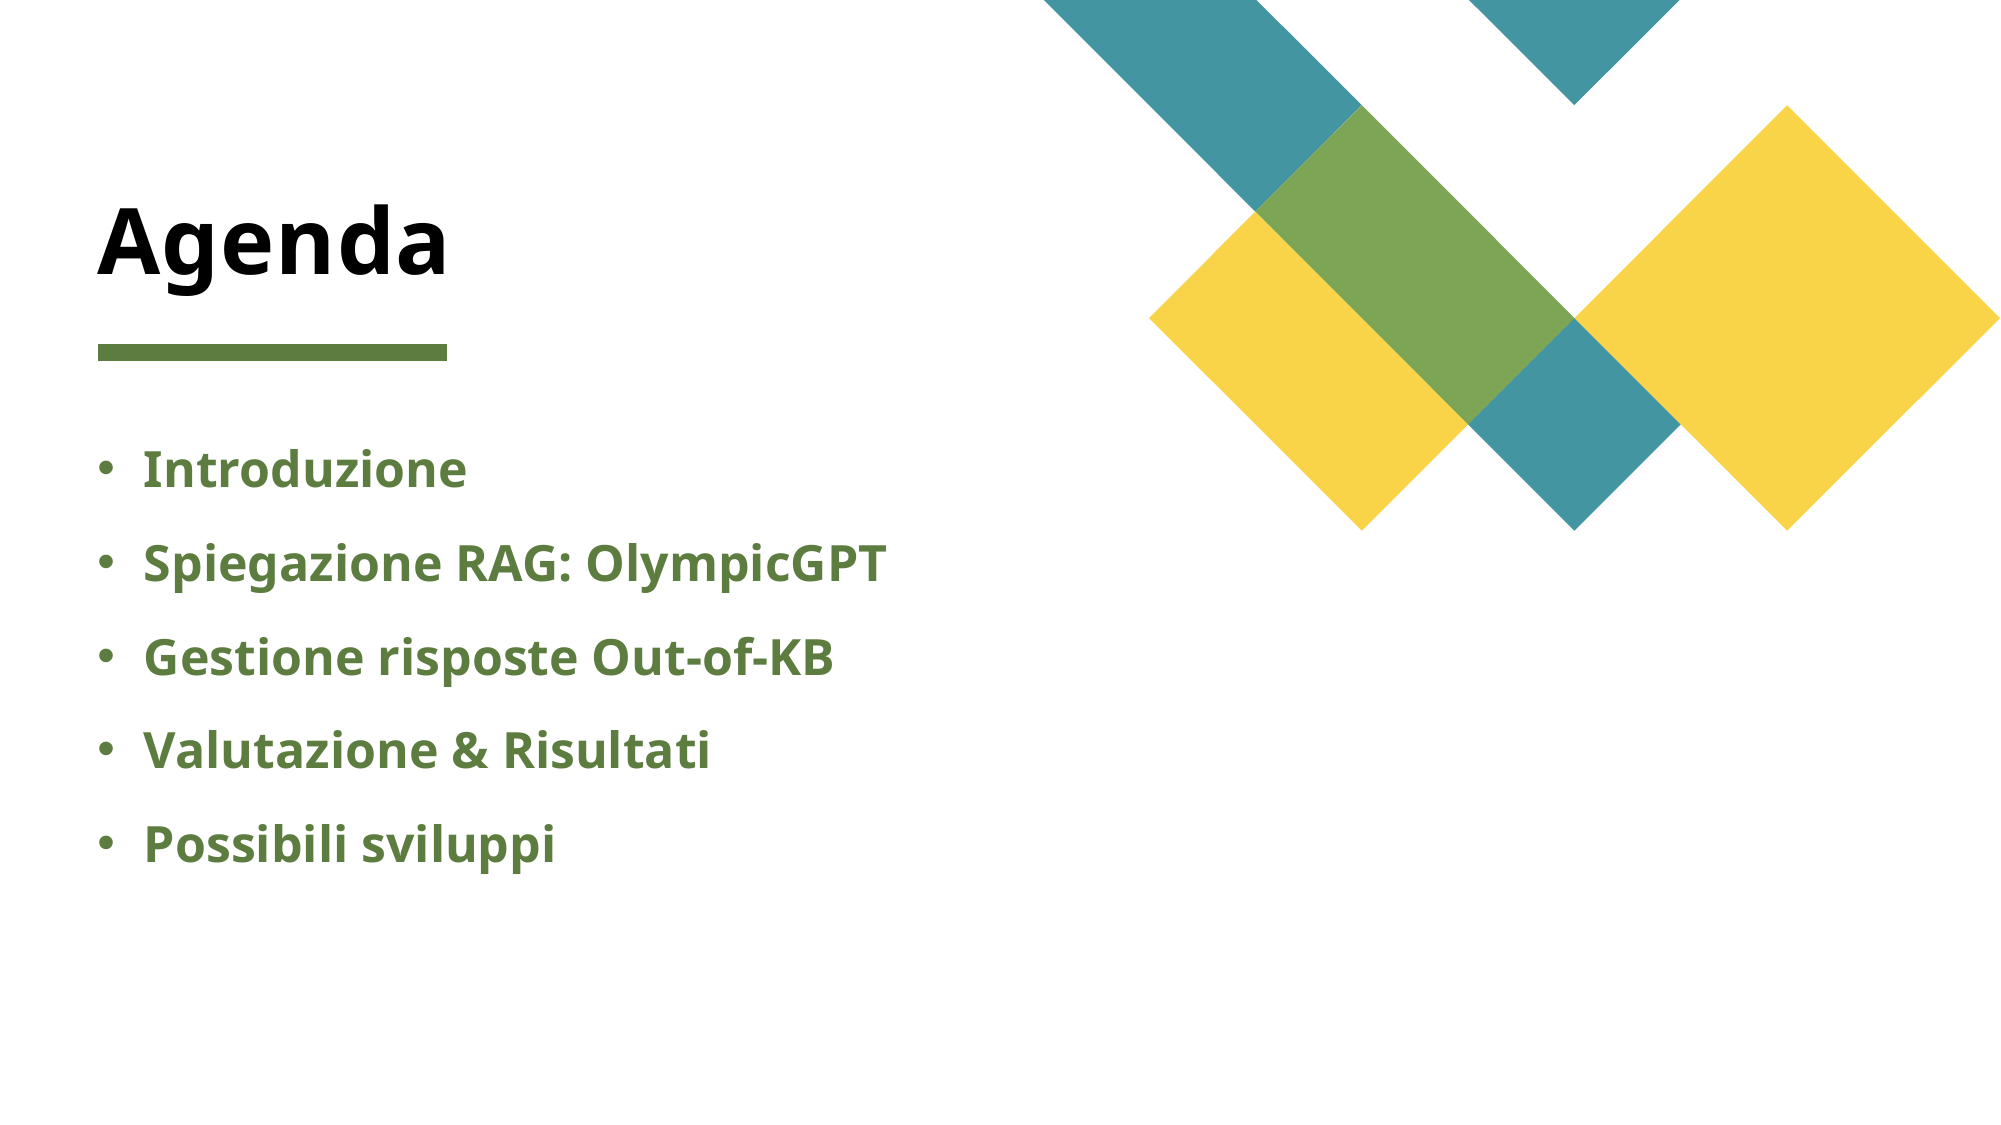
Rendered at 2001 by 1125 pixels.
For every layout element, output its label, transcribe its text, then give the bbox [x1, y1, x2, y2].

title Agenda [97, 31, 1211, 293]
list Introduzione Spiegazione RAG: OlympicGPT Gestione risposte Out-of-KB Valutazione & Risultati Possibili sviluppi [97, 374, 1211, 983]
